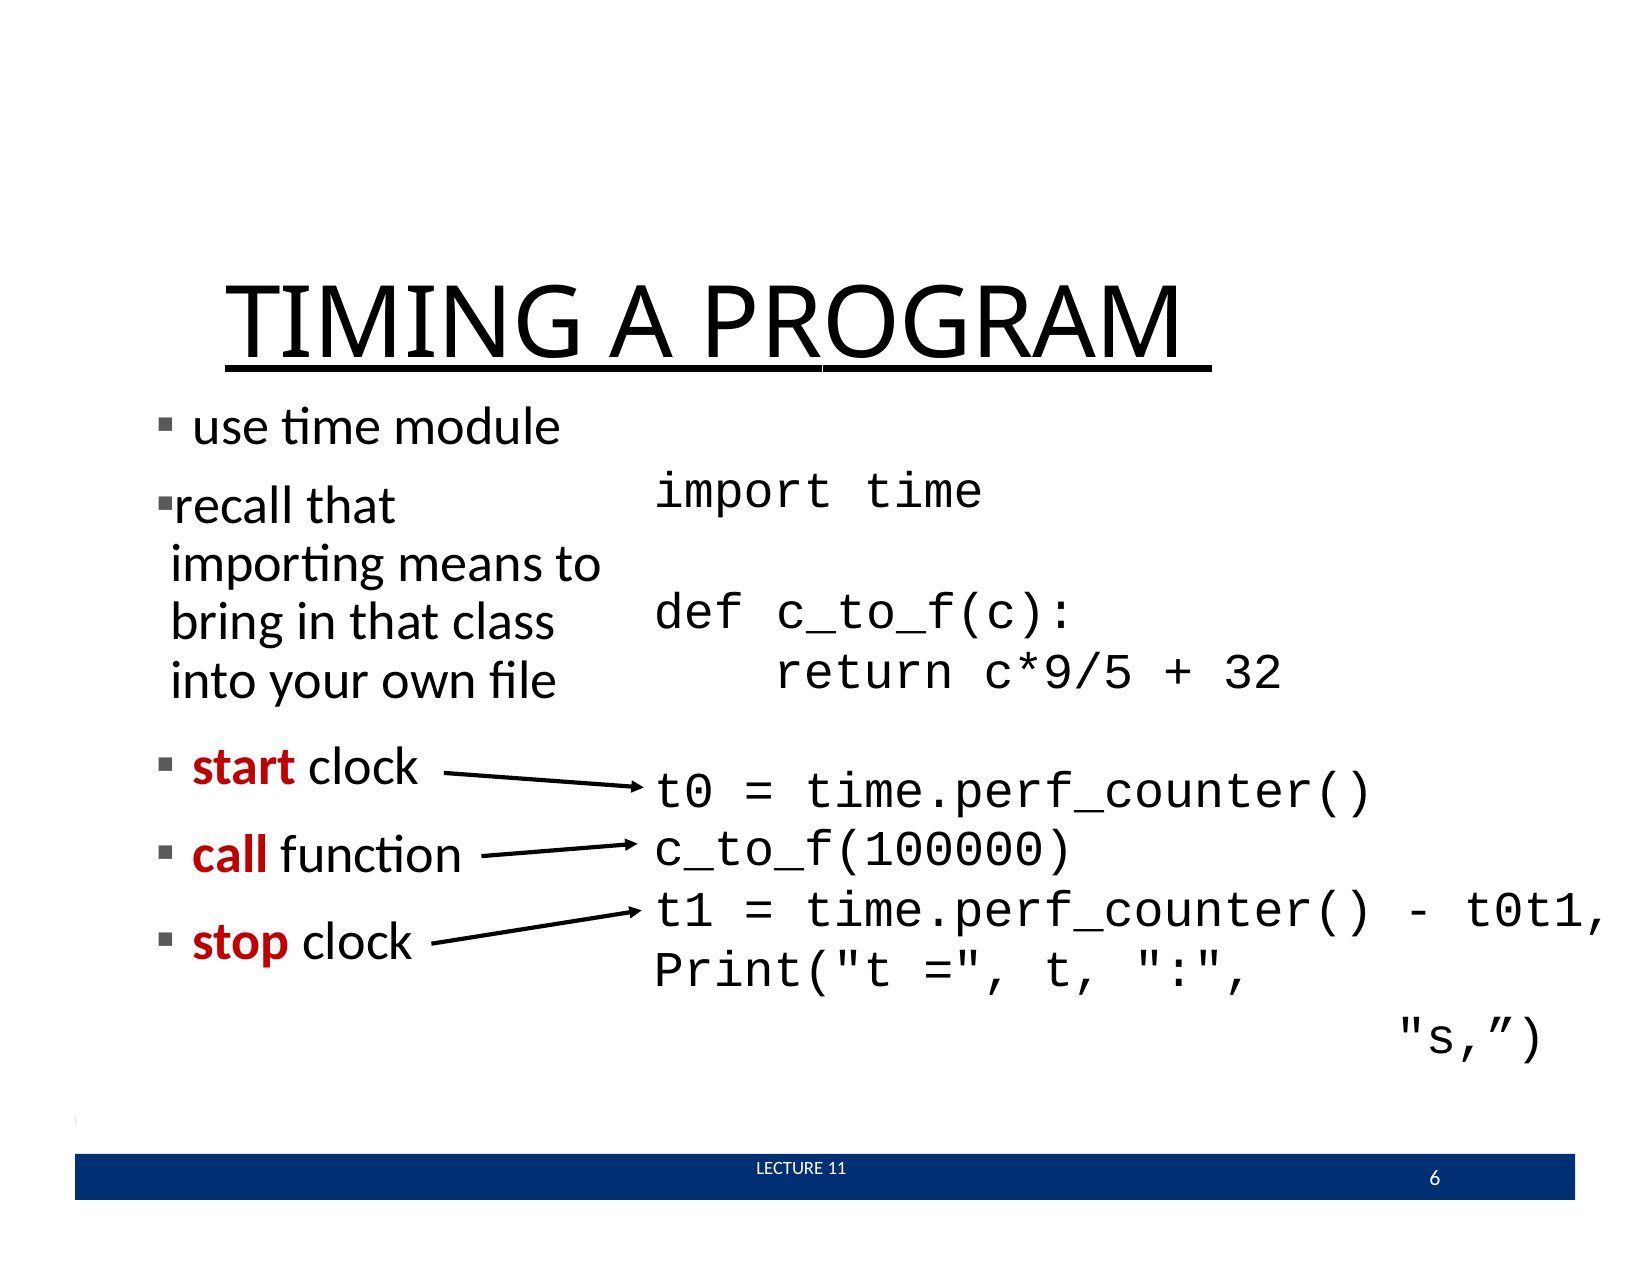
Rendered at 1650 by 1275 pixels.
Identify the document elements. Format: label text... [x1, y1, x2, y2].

text_box c_to_f(100000) [651, 815, 1077, 876]
text_box LECTURE 11 [750, 1155, 902, 1178]
text_box recall that importing means to bring in that class into your own ﬁle start clock call function stop clock [153, 475, 606, 971]
text_box t0 = time.perf_counter() [651, 757, 1402, 818]
text_box [630, 780, 644, 793]
text_box import time def c_to_f(c): return c*9/5 + 32 [651, 457, 1287, 699]
text_box "s,”) [1394, 1003, 1549, 1064]
text_box [628, 906, 642, 919]
text_box use time module [153, 390, 565, 456]
text_box [624, 838, 638, 851]
text_box t1 = time.perf_counter() - t0t1, [651, 876, 1650, 937]
slide_number 6 [1414, 1163, 1445, 1275]
text_box Print("t =", t, [651, 936, 1107, 997]
title TIMING A PROGRAM [223, 153, 1427, 471]
text_box ":", [1132, 936, 1257, 997]
